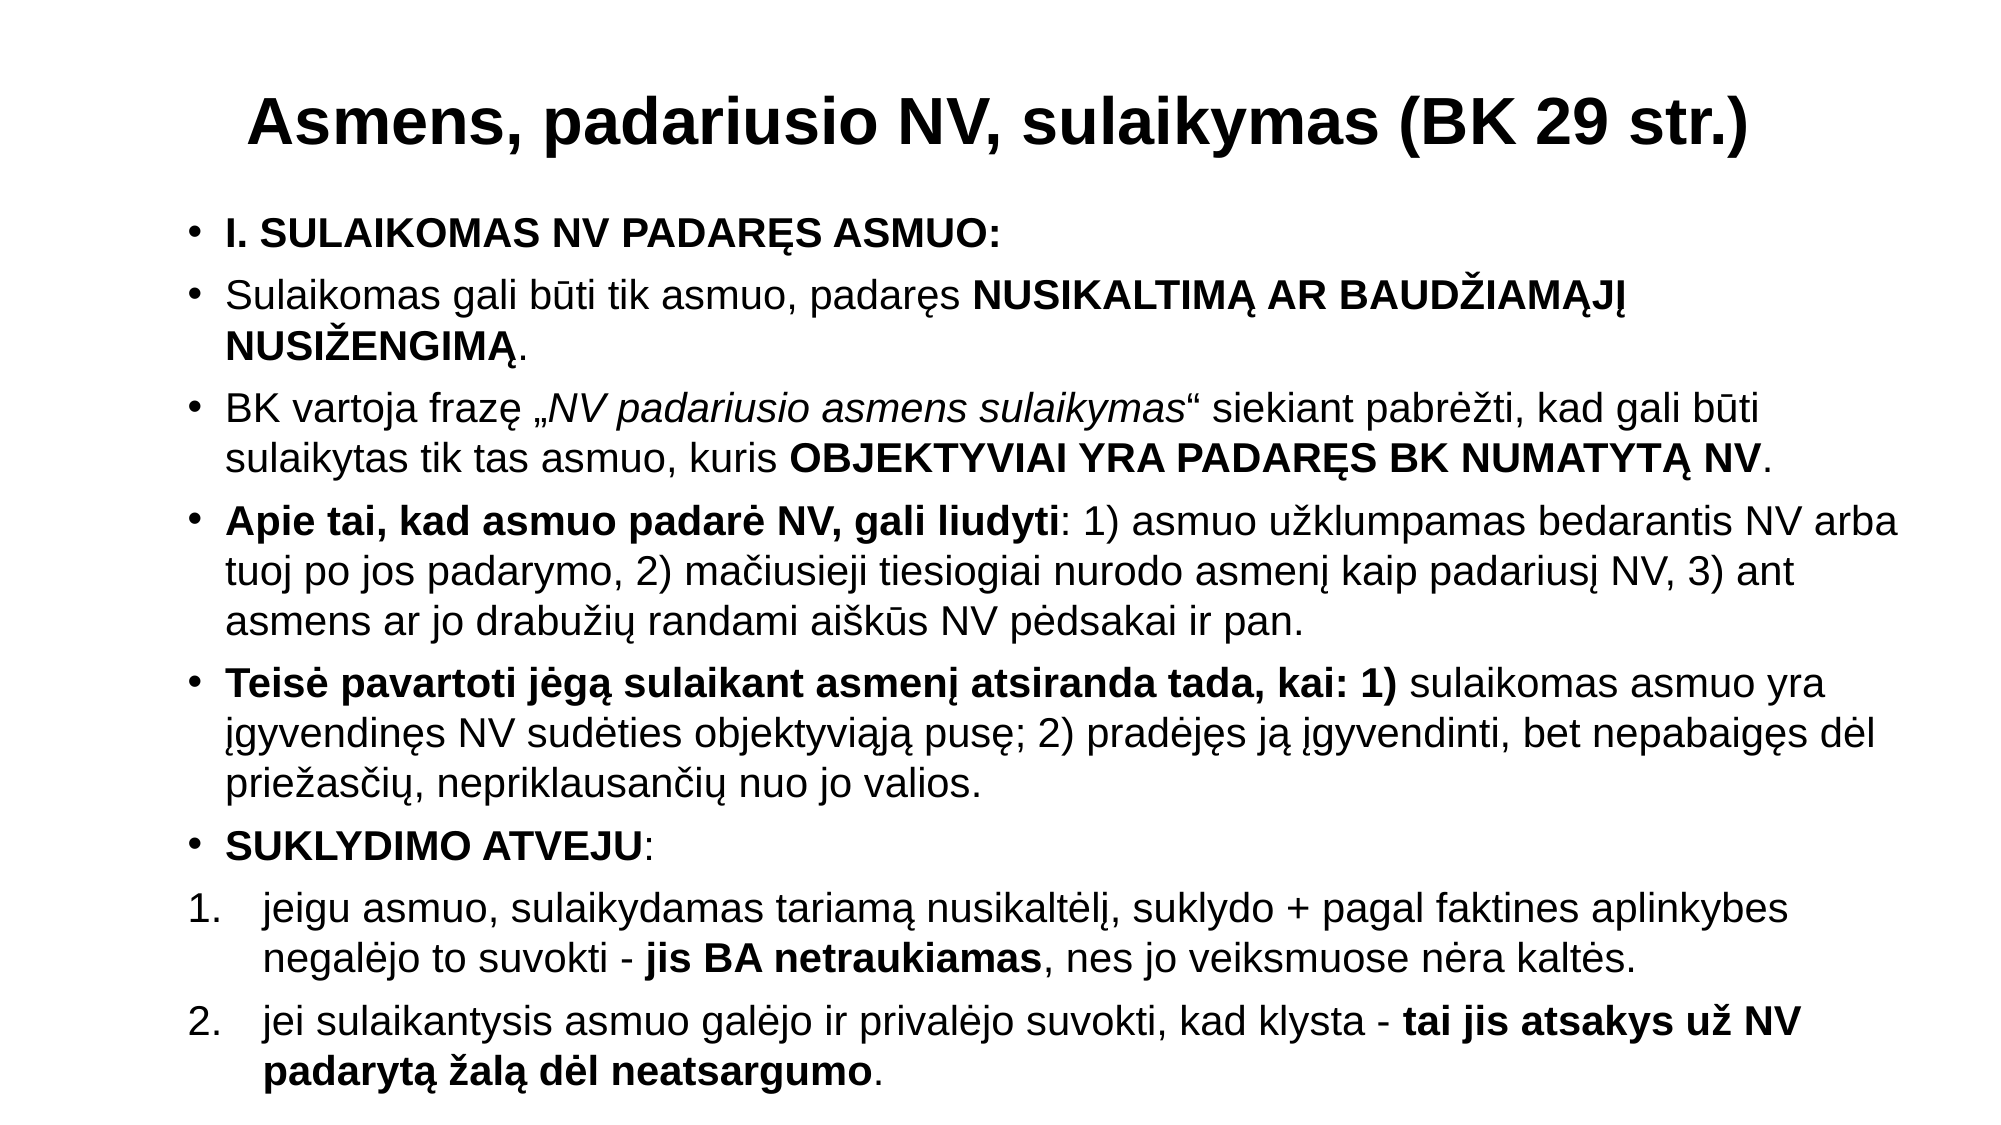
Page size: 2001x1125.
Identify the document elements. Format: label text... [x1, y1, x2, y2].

list I. SULAIKOMAS NV PADARĘS ASMUO: Sulaikomas gali būti tik asmuo, padaręs NUSIKALTIMĄ AR BAUDŽIAMĄJĮ NUSIŽENGIMĄ. BK vartoja frazę „NV padariusio asmens sulaikymas“ siekiant pabrėžti, kad gali būti sulaikytas tik tas asmuo, kuris OBJEKTYVIAI YRA PADARĘS BK NUMATYTĄ NV. Apie tai, kad asmuo padarė NV, gali liudyti: 1) asmuo užklumpamas bedarantis NV arba tuoj po jos padarymo, 2) mačiusieji tiesiogiai nurodo asmenį kaip padariusį NV, 3) ant asmens ar jo drabužių randami aiškūs NV pėdsakai ir pan. Teisė pavartoti jėgą sulaikant asmenį atsiranda tada, kai: 1) sulaikomas asmuo yra įgyvendinęs NV sudėties objektyviąją pusę; 2) pradėjęs ją įgyvendinti, bet nepabaigęs dėl priežasčių, nepriklausančių nuo jo valios. SUKLYDIMO ATVEJU: jeigu asmuo, sulaikydamas tariamą nusikaltėlį, suklydo + pagal faktines aplinkybes negalėjo to suvokti - jis BA netraukiamas, nes jo veiksmuose nėra kaltės. jei sulaikantysis asmuo galėjo ir privalėjo suvokti, kad klysta - tai jis atsakys už NV padarytą žalą dėl neatsargumo. [172, 198, 1948, 1110]
title Asmens, padariusio NV, sulaikymas (BK 29 str.) [137, 46, 1862, 199]
